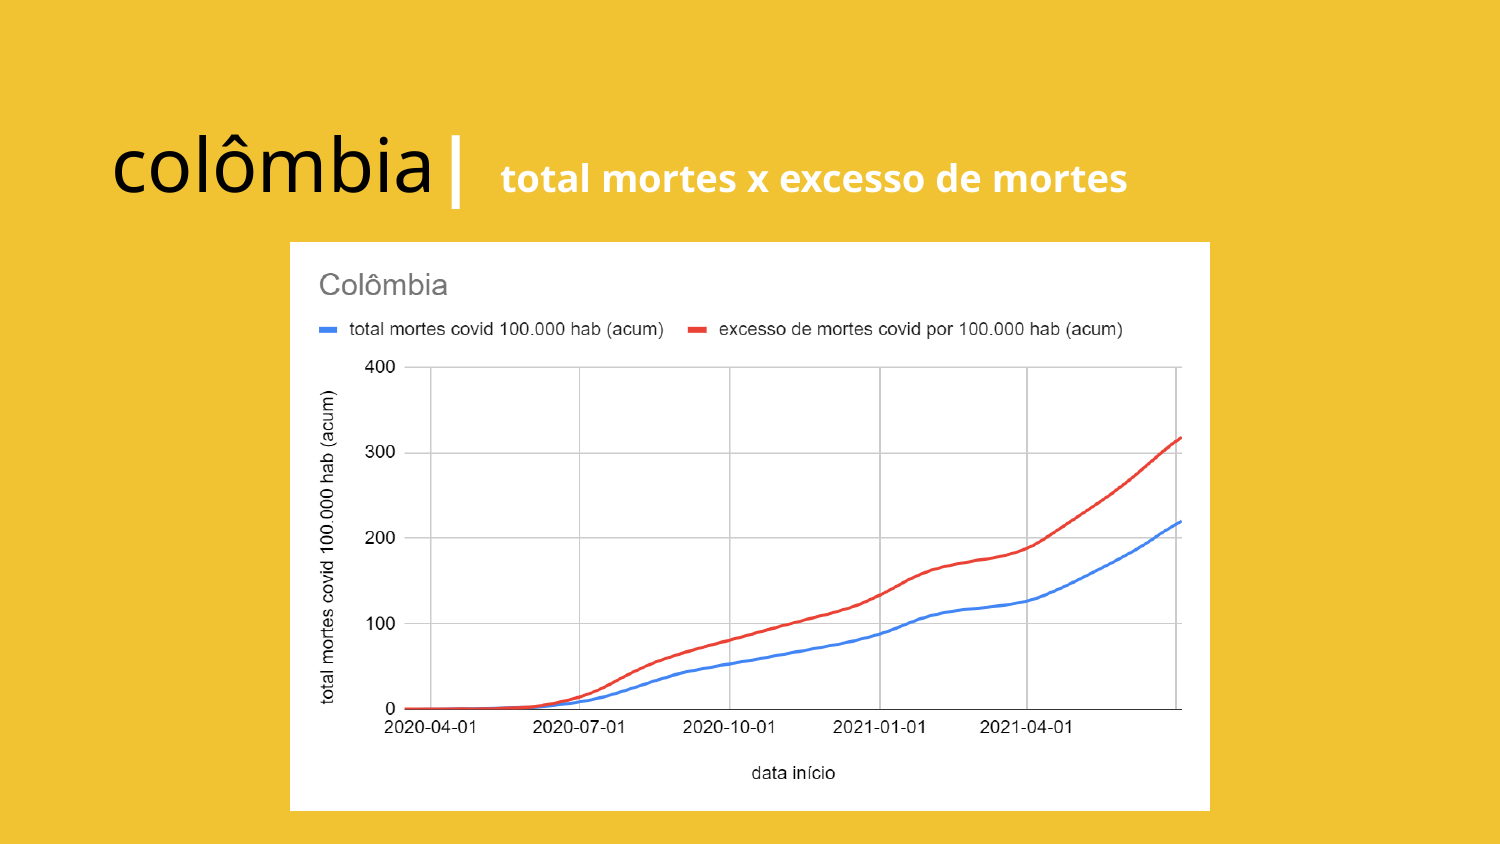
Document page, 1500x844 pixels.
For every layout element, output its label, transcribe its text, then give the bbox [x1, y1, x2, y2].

picture [289, 242, 1210, 812]
title colômbia| total mortes x excesso de mortes [51, 87, 1188, 226]
